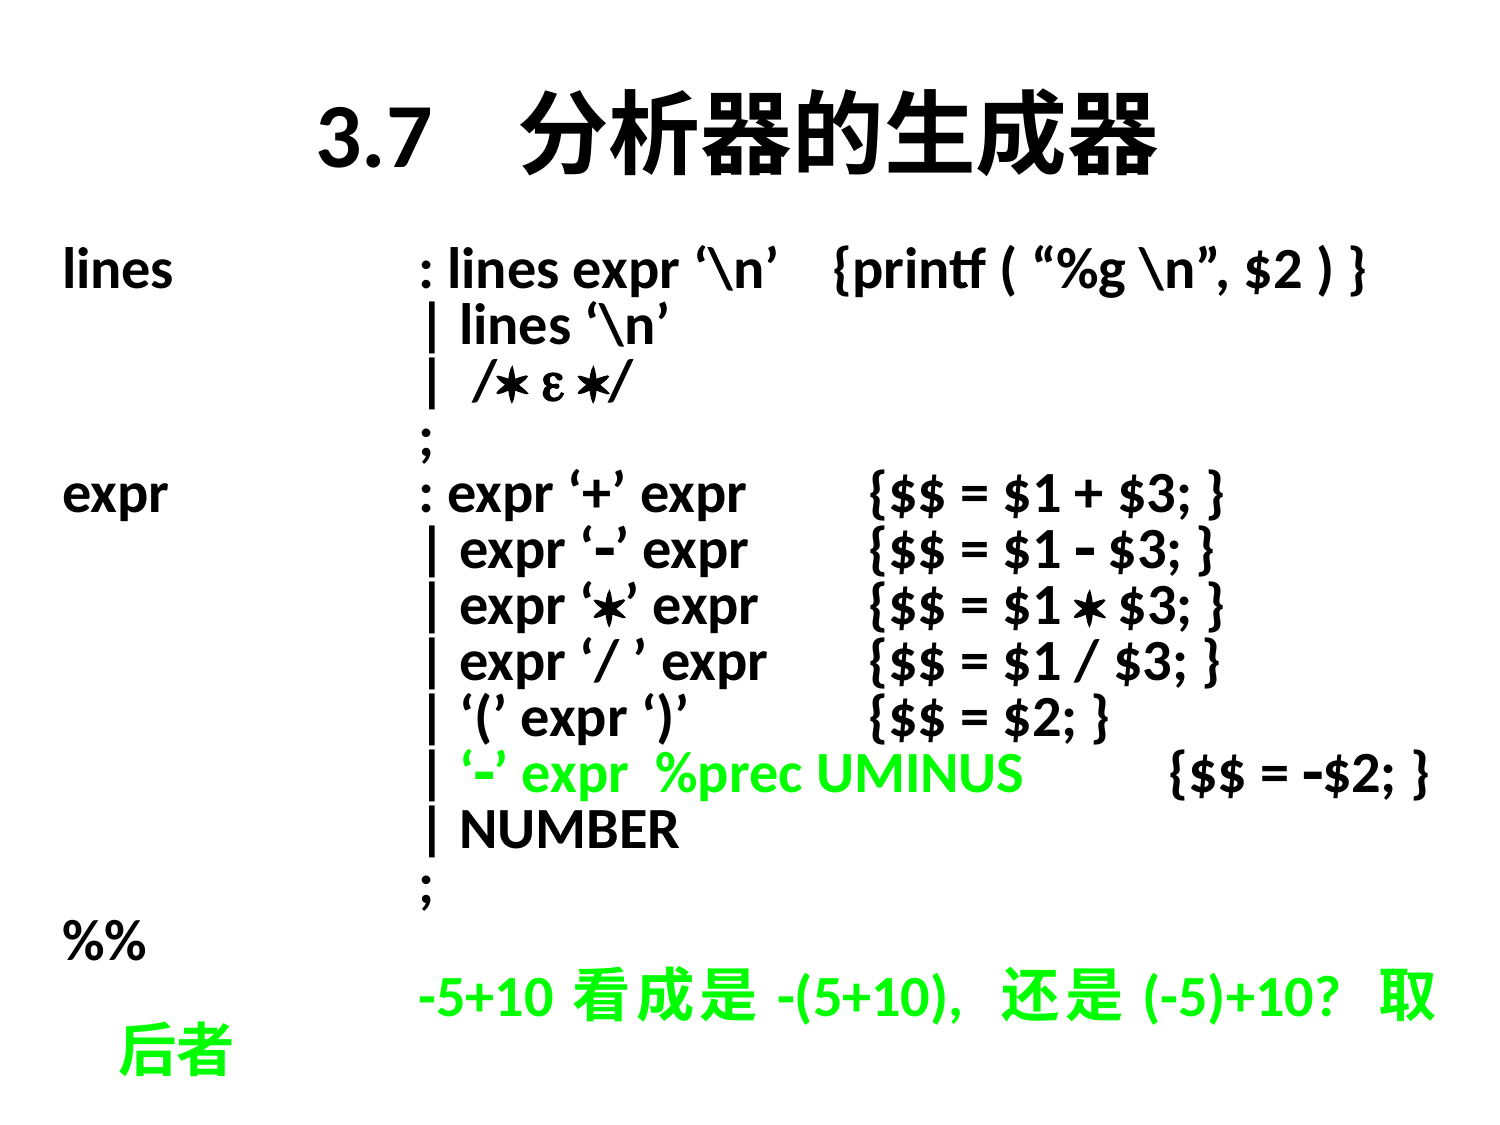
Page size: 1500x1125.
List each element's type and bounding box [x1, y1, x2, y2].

title [99, 37, 1375, 225]
list [47, 235, 1452, 1063]
